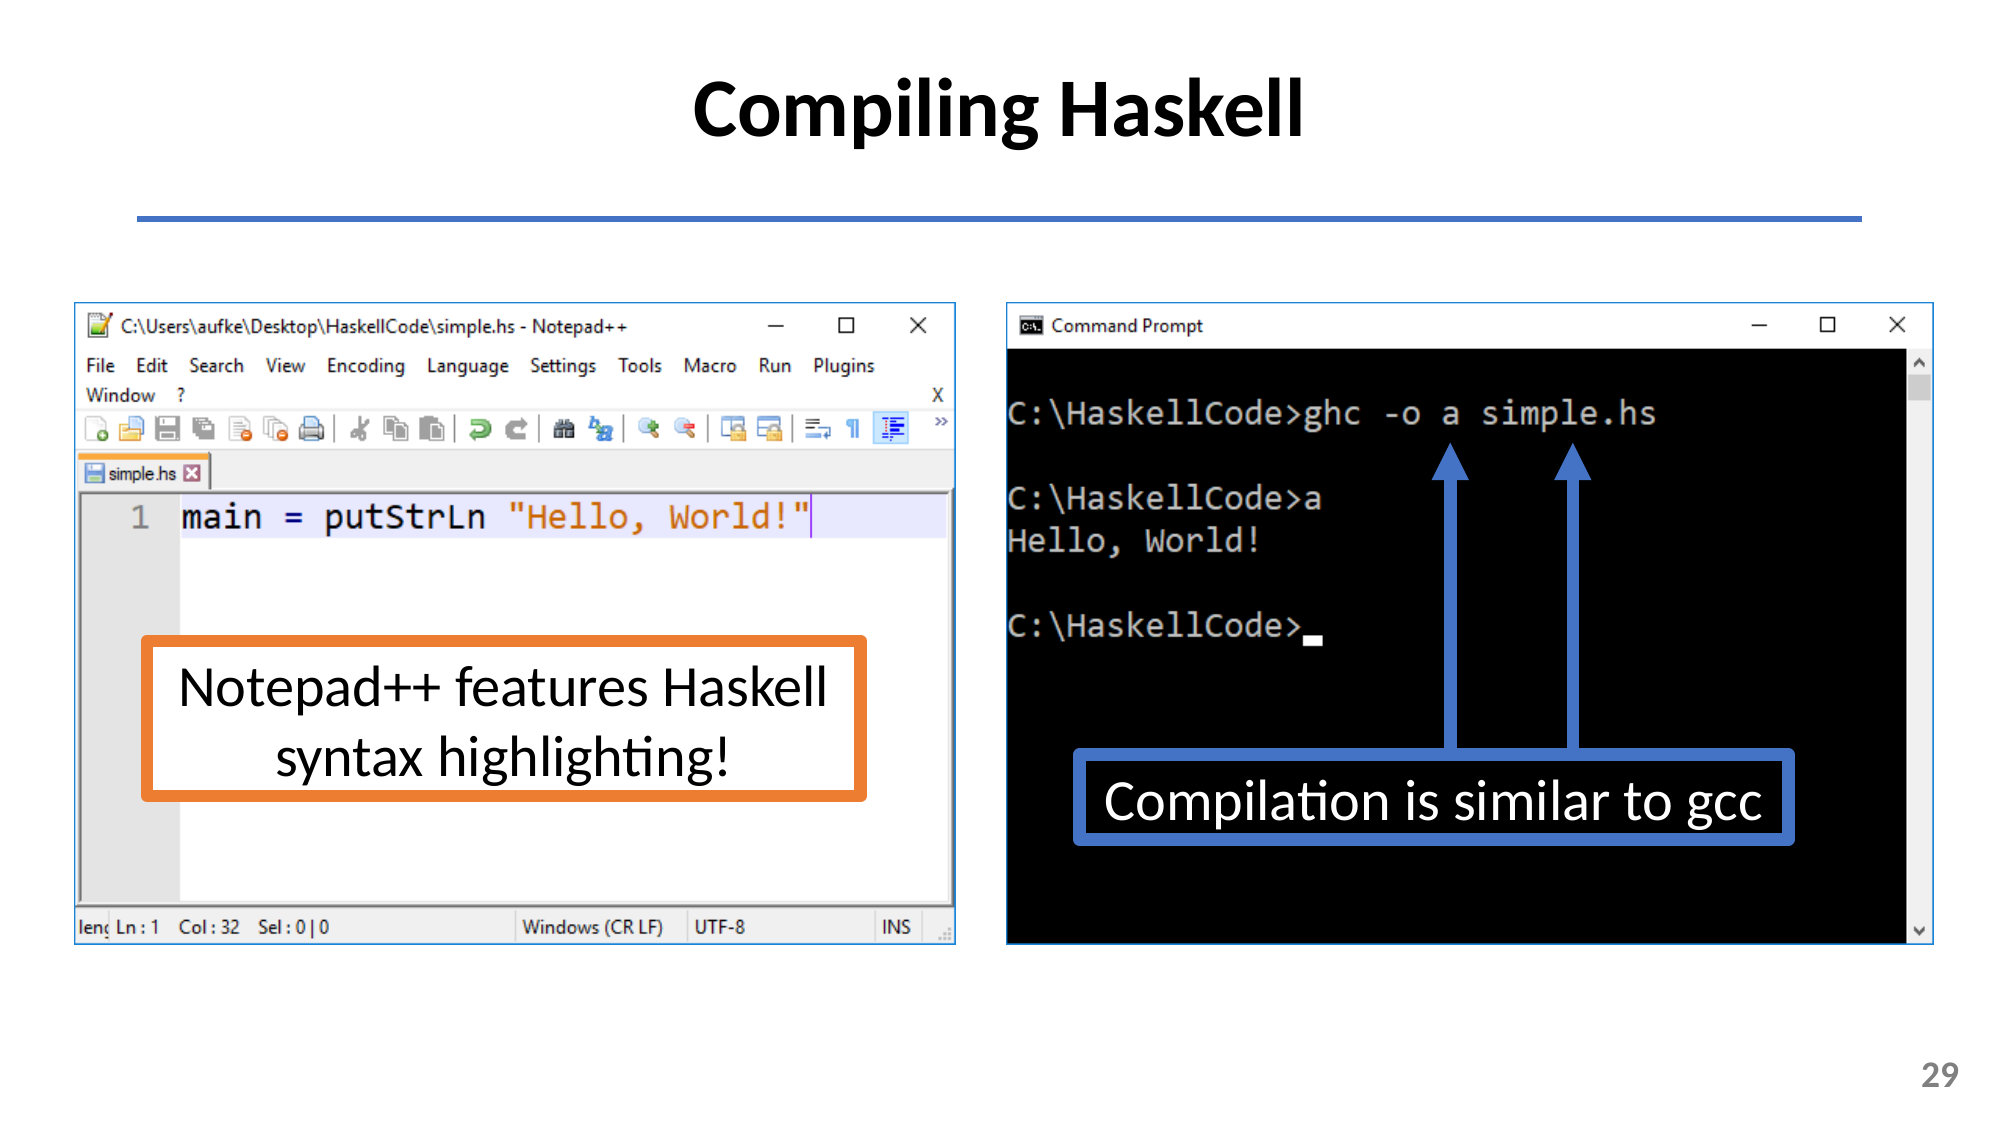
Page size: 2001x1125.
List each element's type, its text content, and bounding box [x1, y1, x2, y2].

picture [1006, 302, 1934, 945]
picture [74, 302, 956, 945]
text_box Compiling Haskell [137, 1, 1863, 218]
slide_number 29 [1524, 1042, 1975, 1103]
